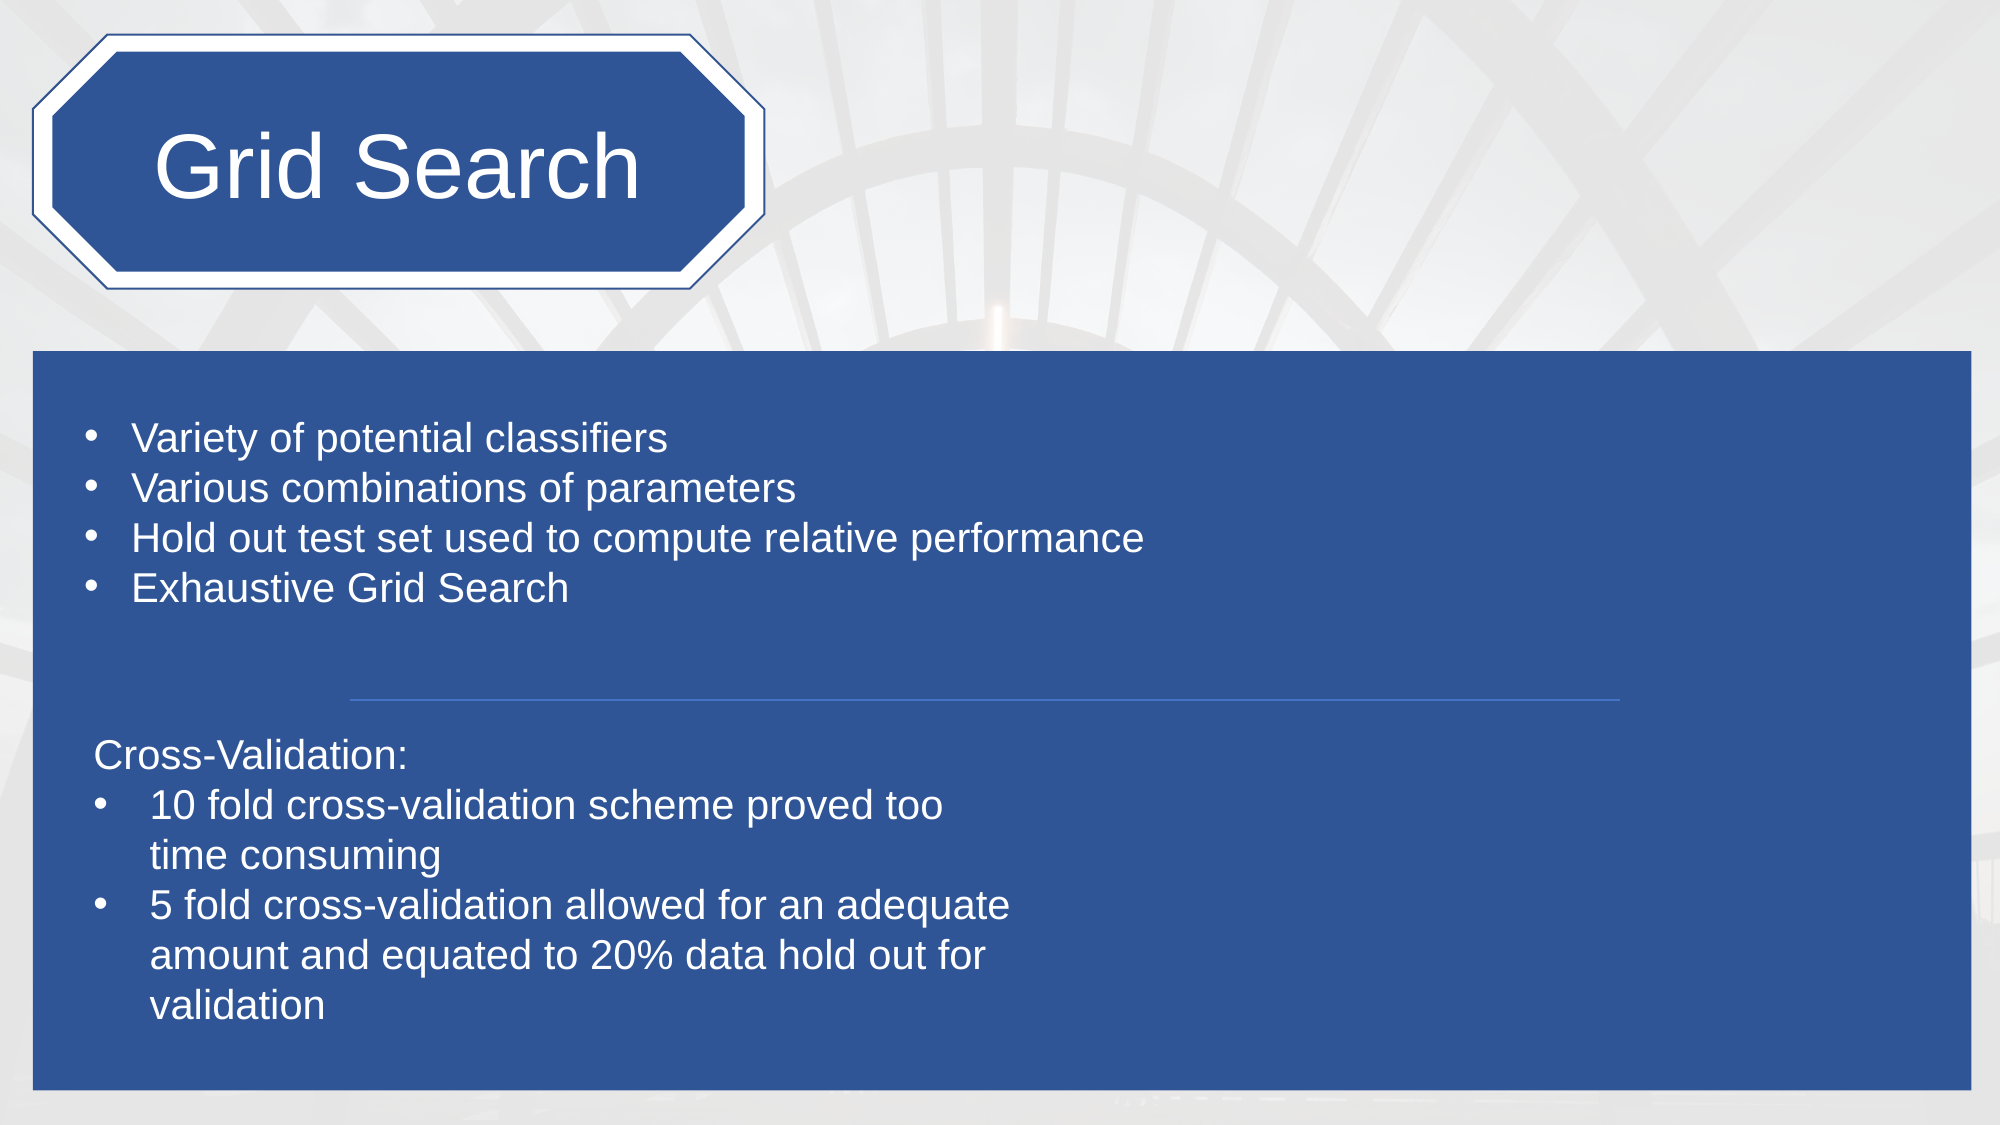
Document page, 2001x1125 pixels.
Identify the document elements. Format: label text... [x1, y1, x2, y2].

text_box Variety of potential classifiers Various combinations of parameters Hold out test set used to compute relative performance Exhaustive Grid Search [69, 402, 1210, 618]
text_box Grid Search [51, 50, 746, 273]
text_box [31, 33, 766, 290]
text_box [32, 350, 1972, 1091]
text_box Cross-Validation: 10 fold cross-validation scheme proved too time consuming 5 fold cross-validation allowed for an adequate amount and equated to 20% data hold out for validation [78, 720, 1043, 1036]
